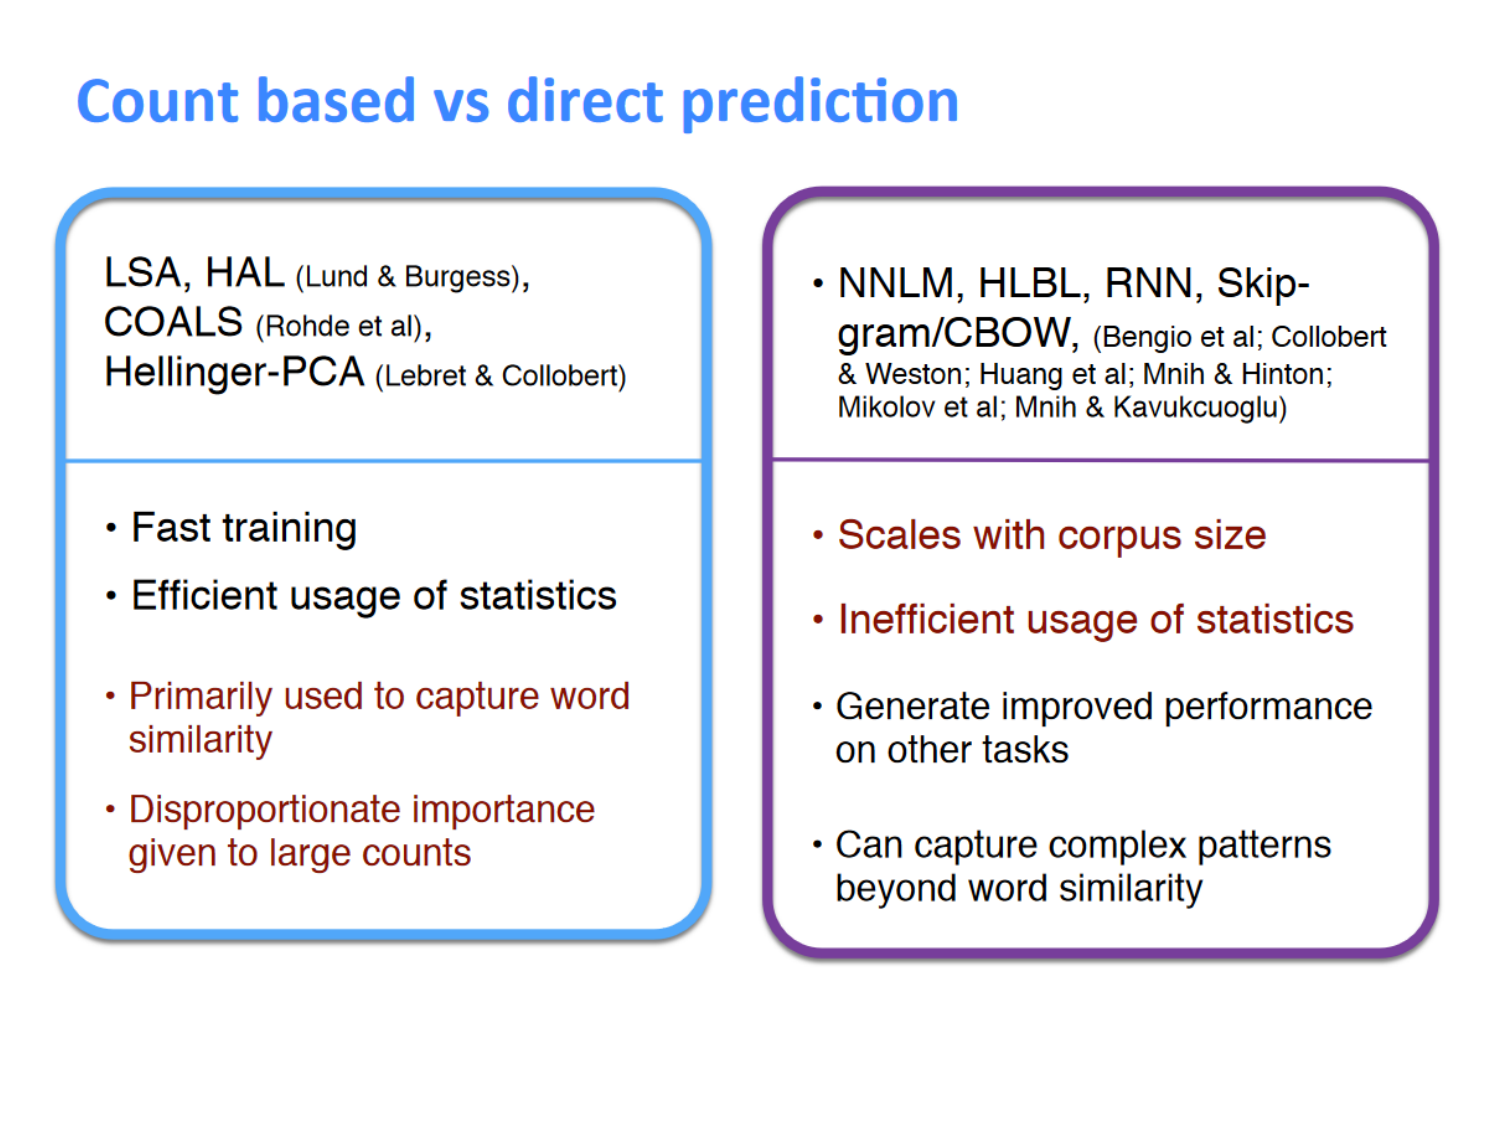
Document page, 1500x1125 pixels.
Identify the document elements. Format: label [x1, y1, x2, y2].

picture [37, 59, 1463, 981]
